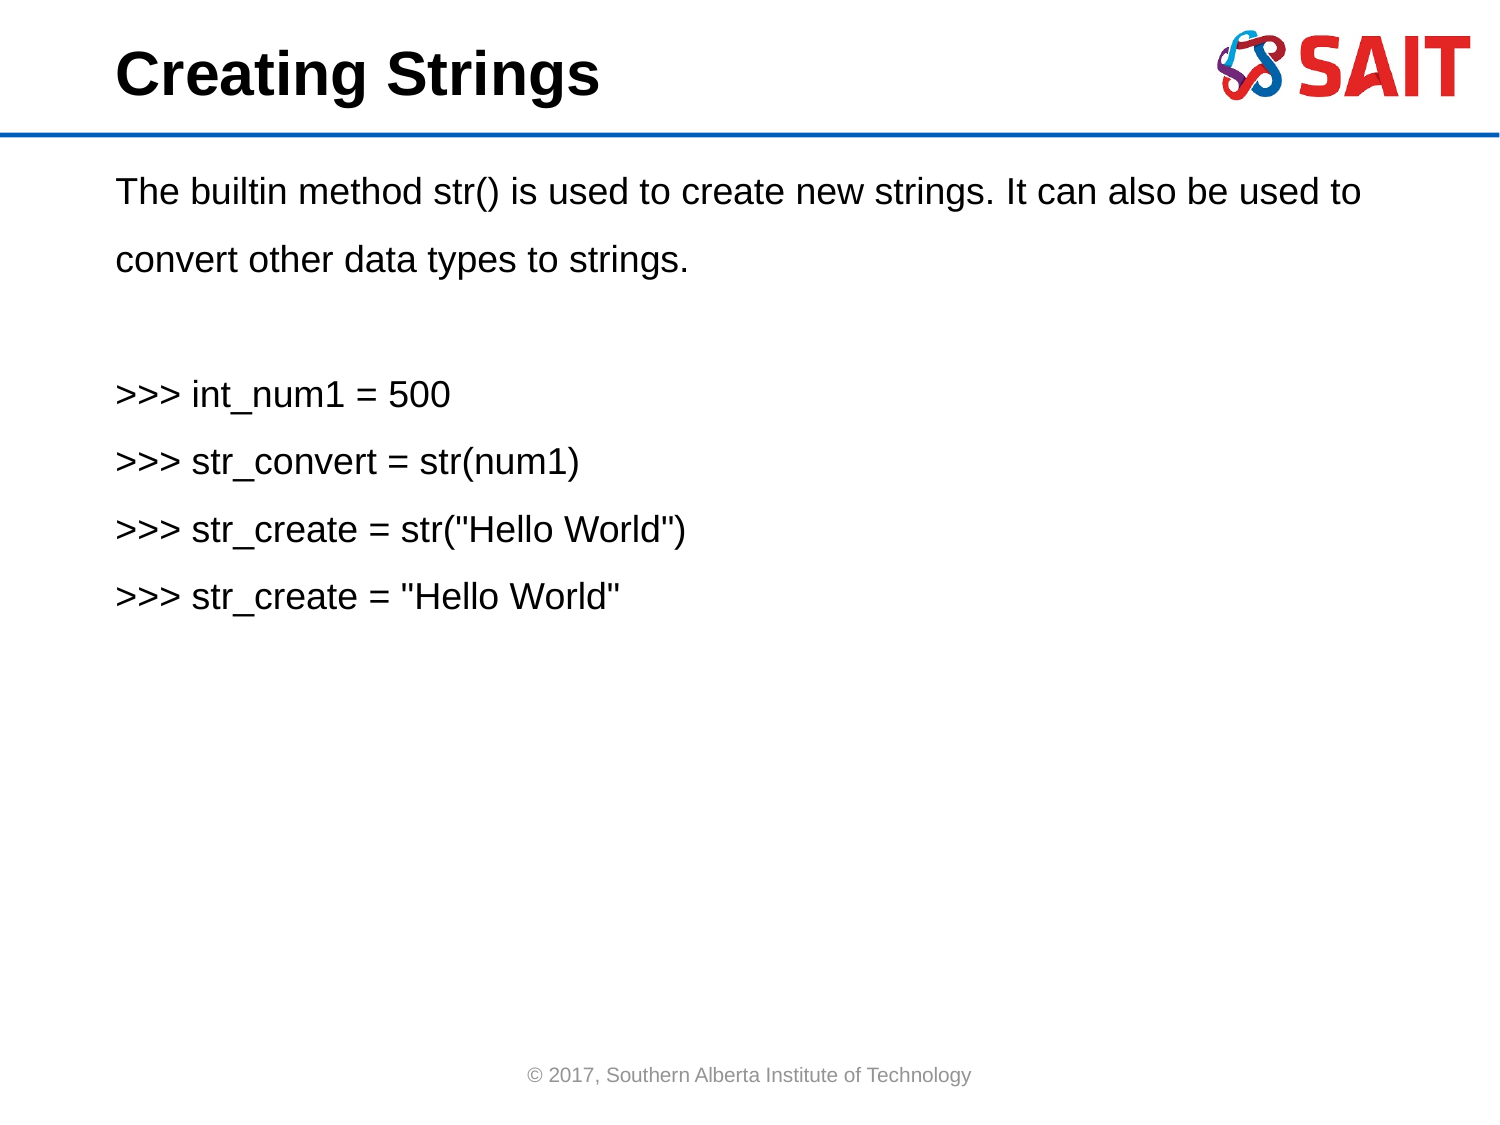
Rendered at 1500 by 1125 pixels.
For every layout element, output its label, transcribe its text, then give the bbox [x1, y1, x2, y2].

text_box The builtin method str() is used to create new strings. It can also be used to convert other data types to strings. >>> int_num1 = 500 >>> str_convert = str(num1) >>> str_create = str("Hello World") >>> str_create = "Hello World" [100, 137, 1399, 625]
text_box Creating Strings [100, 26, 1200, 137]
picture [1187, 0, 1500, 130]
